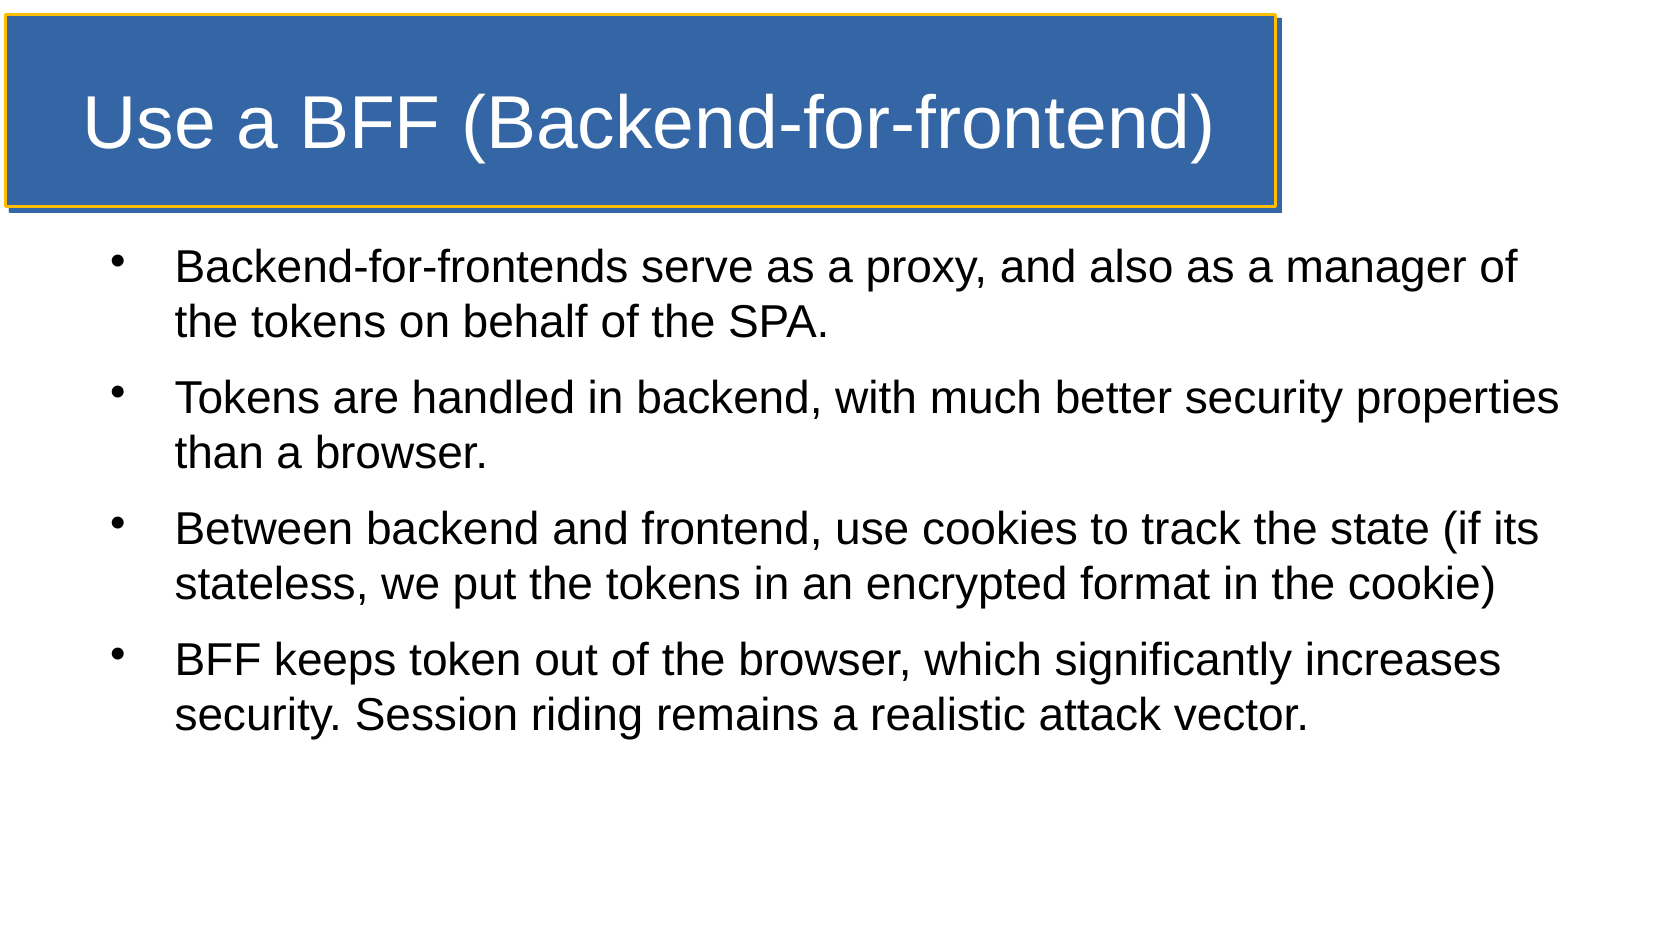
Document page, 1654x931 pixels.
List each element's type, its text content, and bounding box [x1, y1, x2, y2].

text_box Backend-for-frontends serve as a proxy, and also as a manager of the tokens on behalf of the SPA. Tokens are handled in backend, with much better security properties than a browser. Between backend and frontend, use cookies to track the state (if its stateless, we put the tokens in an encrypted format in the cookie) BFF keeps token out of the browser, which significantly increases security. Session riding remains a realistic attack vector. [88, 236, 1565, 798]
text_box Use a BFF (Backend-for-frontend) [82, 44, 1235, 192]
